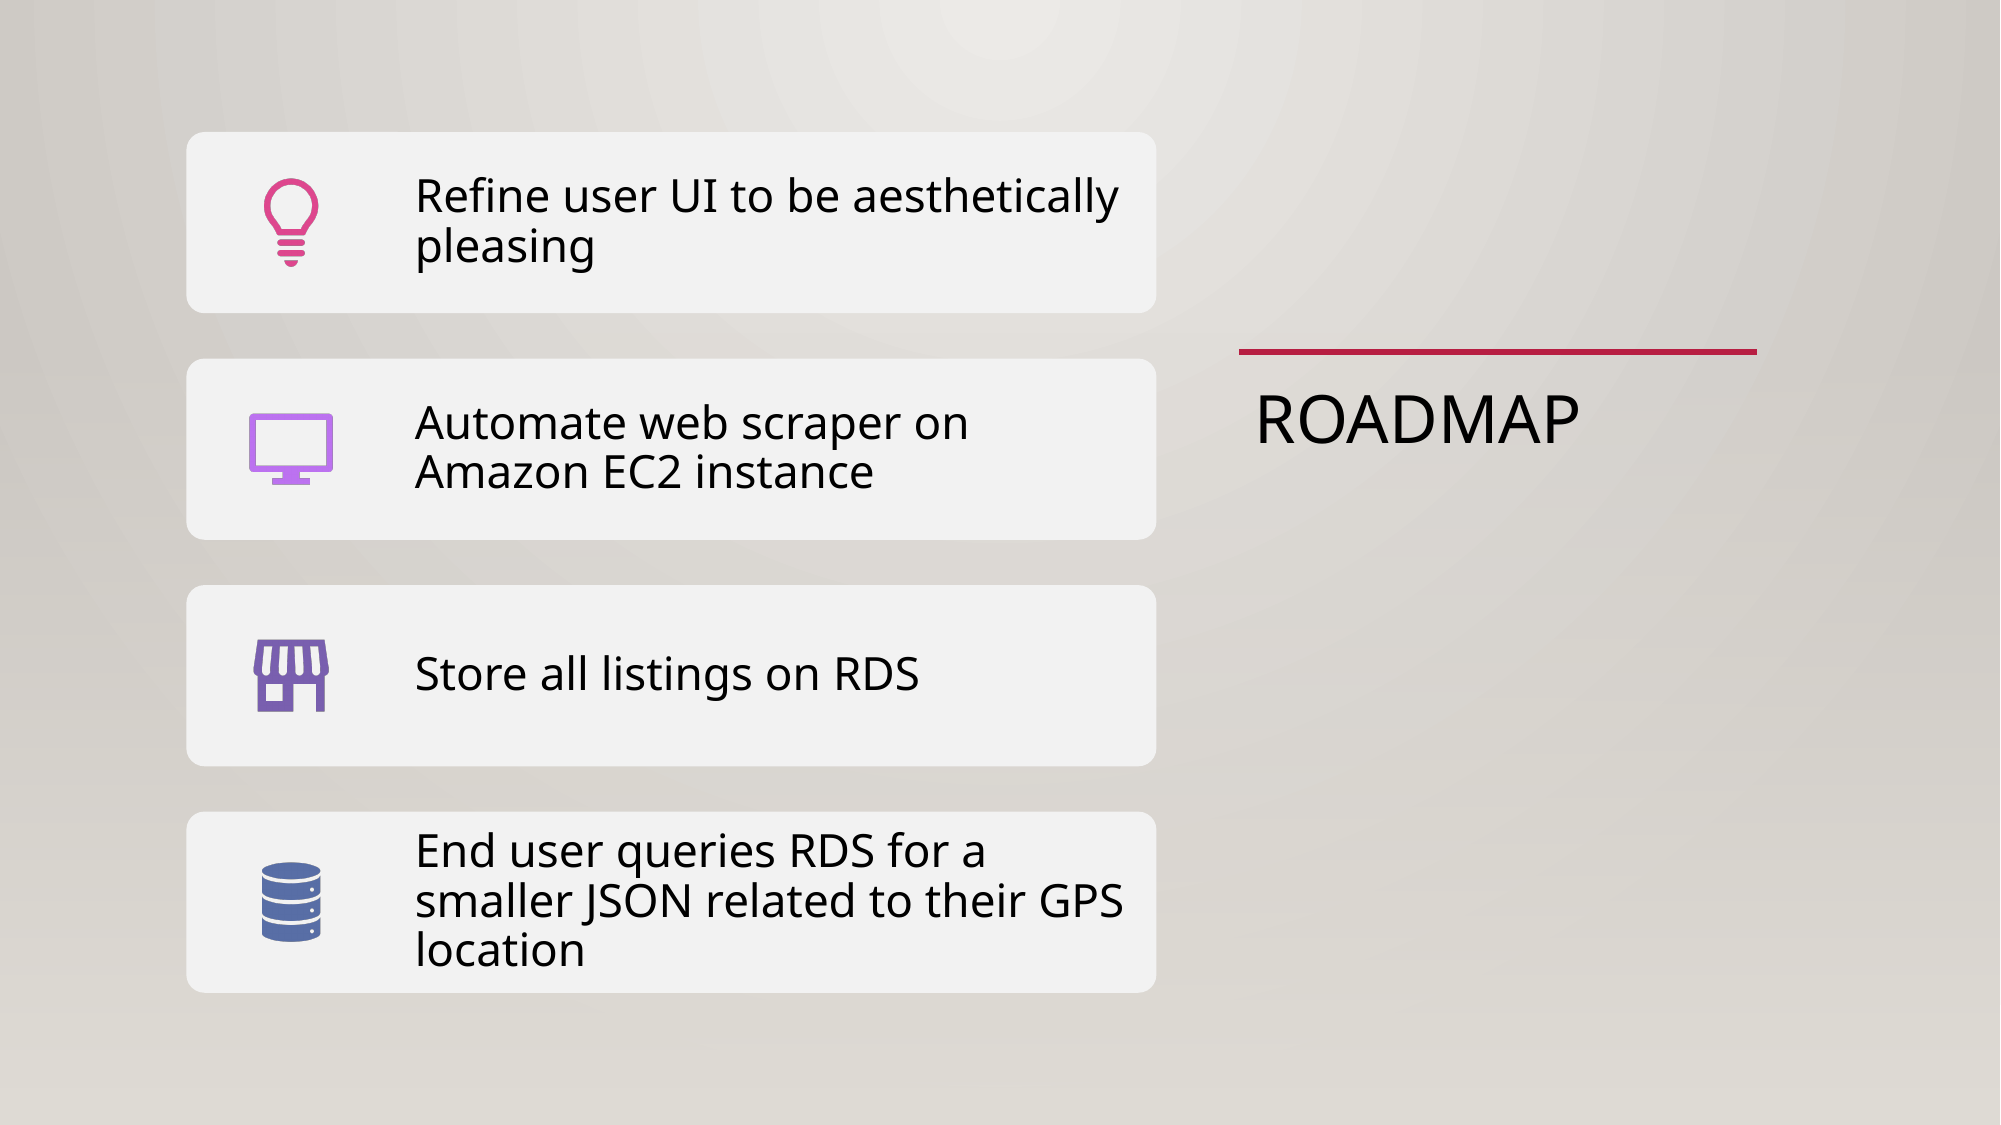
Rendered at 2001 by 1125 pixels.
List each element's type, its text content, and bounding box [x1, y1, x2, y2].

text_box [0, 330, 2000, 1125]
text_box [0, 0, 2000, 330]
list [186, 131, 1157, 994]
title Roadmap [1239, 378, 1758, 994]
